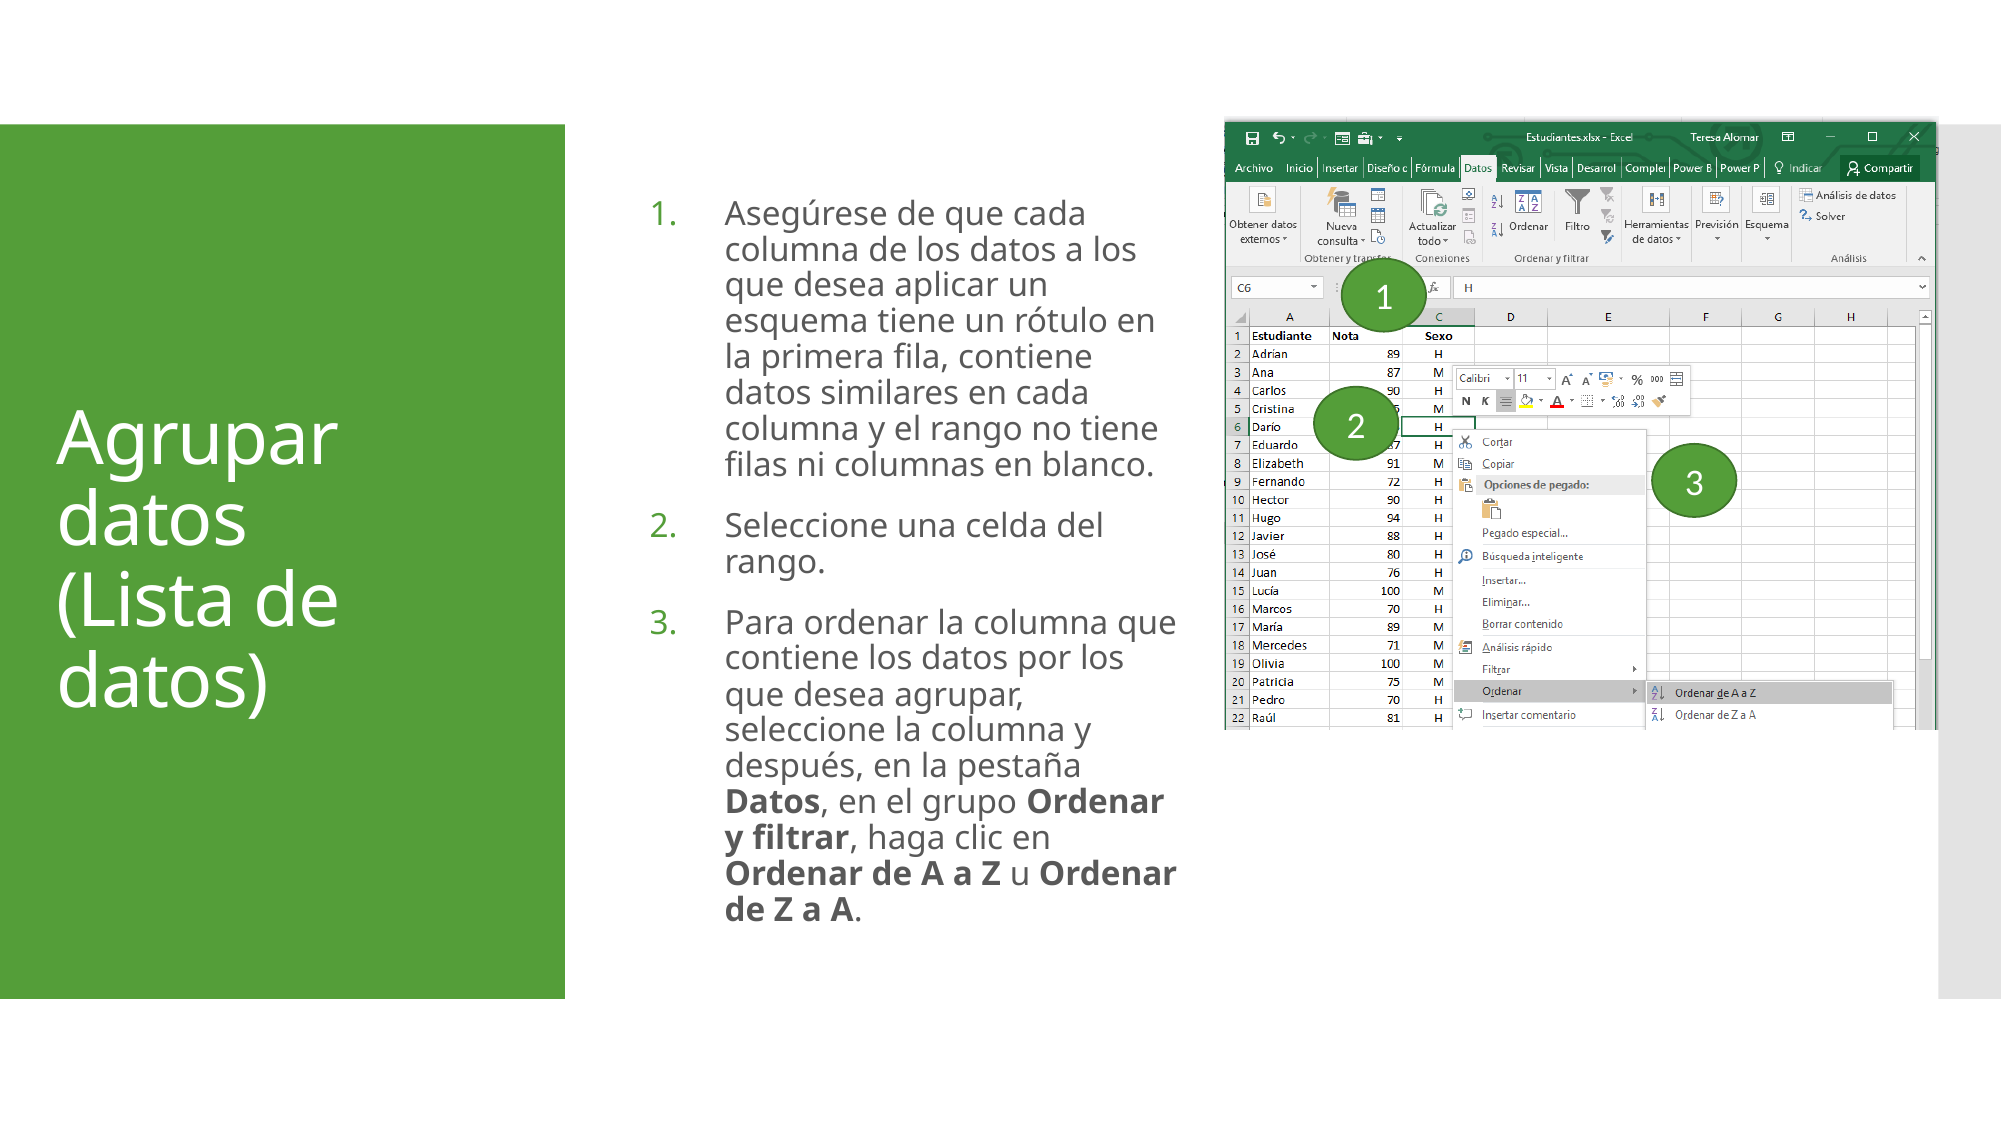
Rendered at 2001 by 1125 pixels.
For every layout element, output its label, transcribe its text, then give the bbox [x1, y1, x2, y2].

title Agrupar datos (Lista de datos) [41, 184, 525, 940]
list Asegúrese de que cada columna de los datos a los que desea aplicar un esquema tiene un rótulo en la primera fila, contiene datos similares en cada columna y el rango no tiene filas ni columnas en blanco. Seleccione una celda del rango. Para ordenar la columna que contiene los datos por los que desea agrupar, seleccione la columna y después, en la pestaña Datos, en el grupo Ordenar y filtrar, haga clic en Ordenar de A a Z u Ordenar de Z a A. [634, 142, 1205, 983]
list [1224, 116, 1940, 730]
